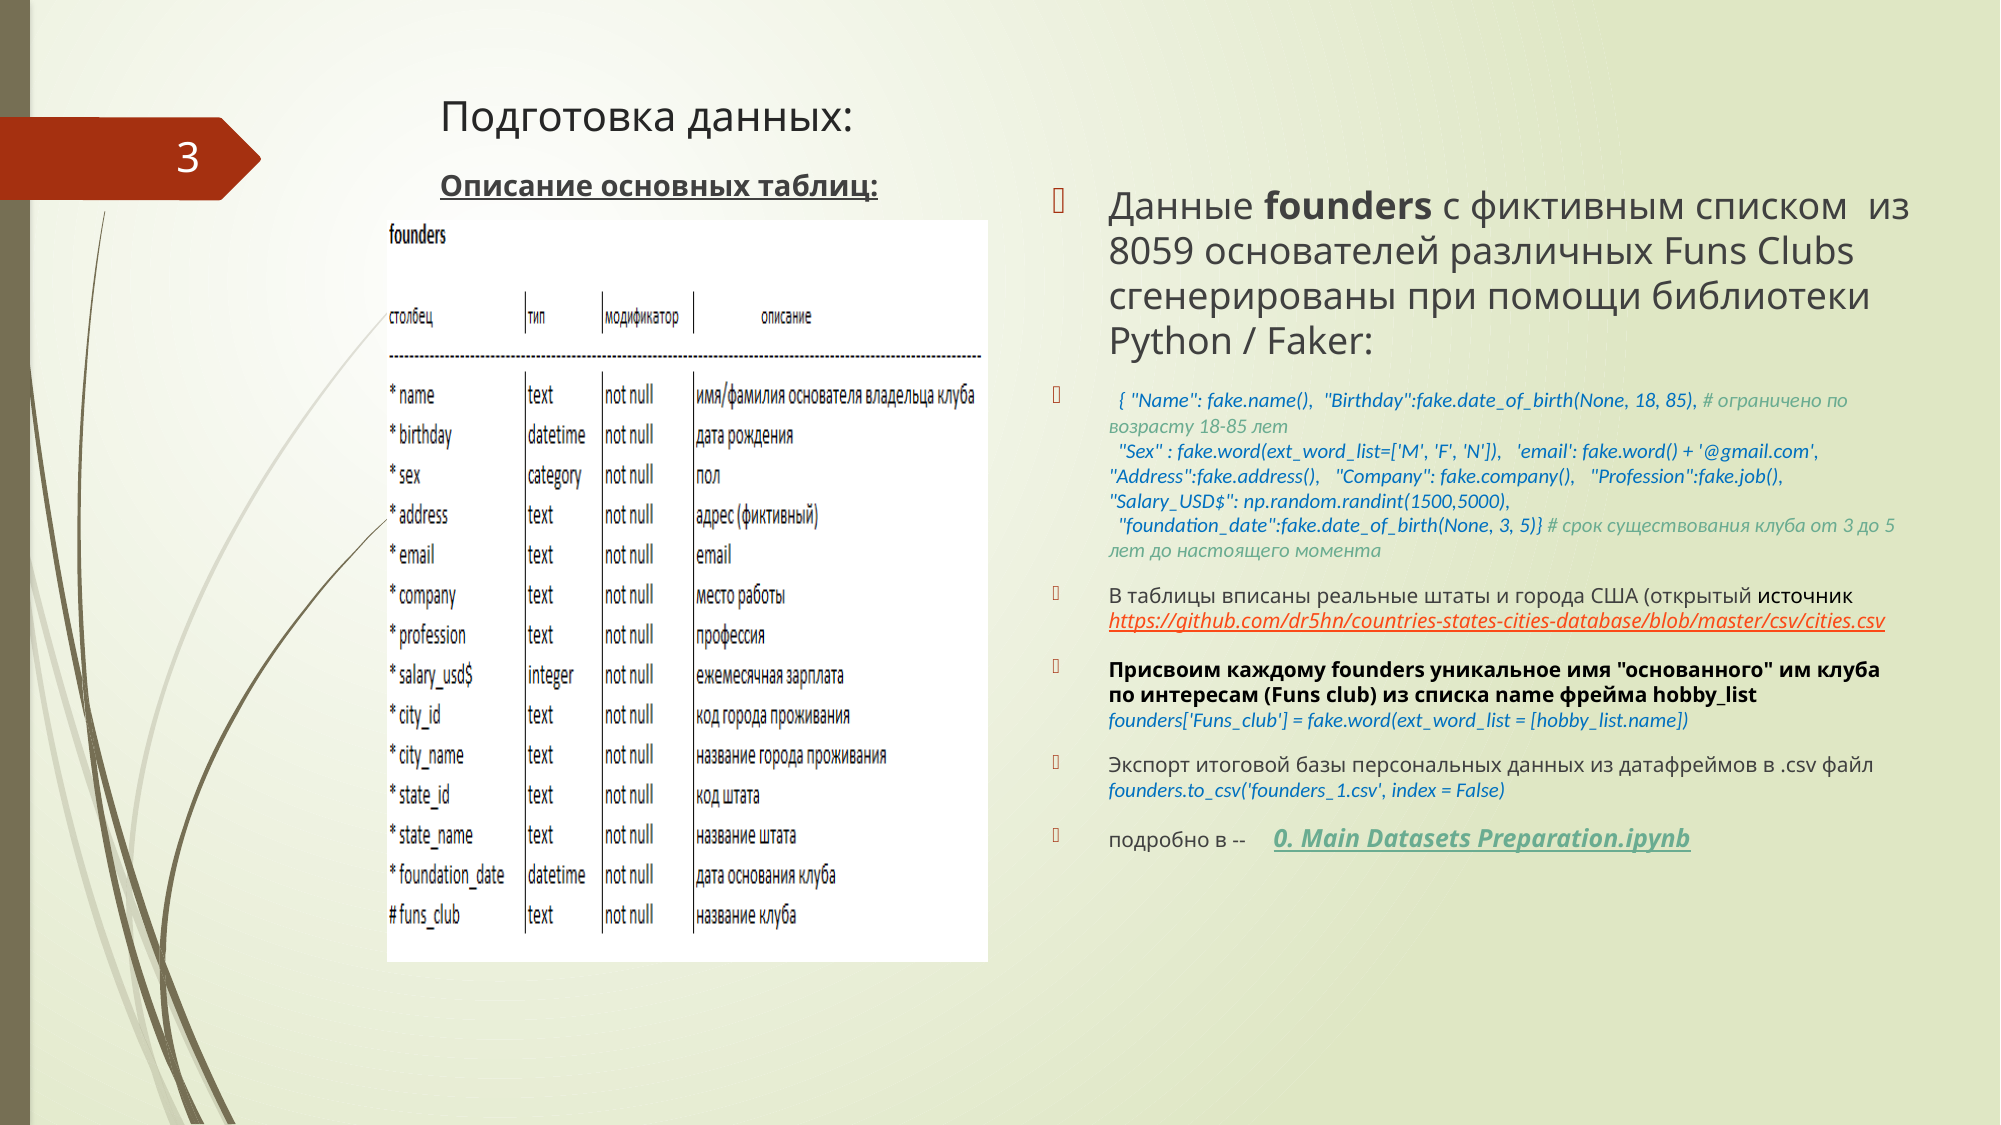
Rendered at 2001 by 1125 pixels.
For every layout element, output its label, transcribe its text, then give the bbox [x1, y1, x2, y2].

title Подготовка данных: [424, 73, 1000, 148]
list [387, 220, 989, 962]
list Данные founders с фиктивным списком из 8059 основателей различных Funs Clubs сгенерированы при помощи библиотеки Python / Faker: { "Name": fake.name(), "Birthday":fake.date_of_birth(None, 18, 85), # ограничено по возрасту 18-85 лет "Sex" : fake.word(ext_word_list=['M', 'F', 'N']), 'email': fake.word() + '@gmail.com', "Address":fake.address(), "Company": fake.company(), "Profession":fake.job(), "Salary_USD$": np.random.randint(1500,5000), "foundation_date":fake.date_of_birth(None, 3, 5)} # срок существования клуба от 3 до 5 лет до настоящего момента В таблицы вписаны реальные штаты и города США (открытый источник https://github.com/dr5hn/countries-states-cities-database/blob/master/csv/cities.csv Присвоим каждому founders уникальное имя "основанного" им клуба по интересам (Funs club) из списка name фрейма hobby_list founders['Funs_club'] = fake.word(ext_word_list = [hobby_list.name]) Экспорт итоговой базы персональных данных из датафреймов в .csv файл founders.to_csv('founders_1.csv', index = False) подробно в -- 0. Main Datasets Preparation.ipynb [1037, 73, 1927, 962]
slide_number 3 [87, 129, 216, 190]
list Описание основных таблиц: [424, 159, 1000, 962]
